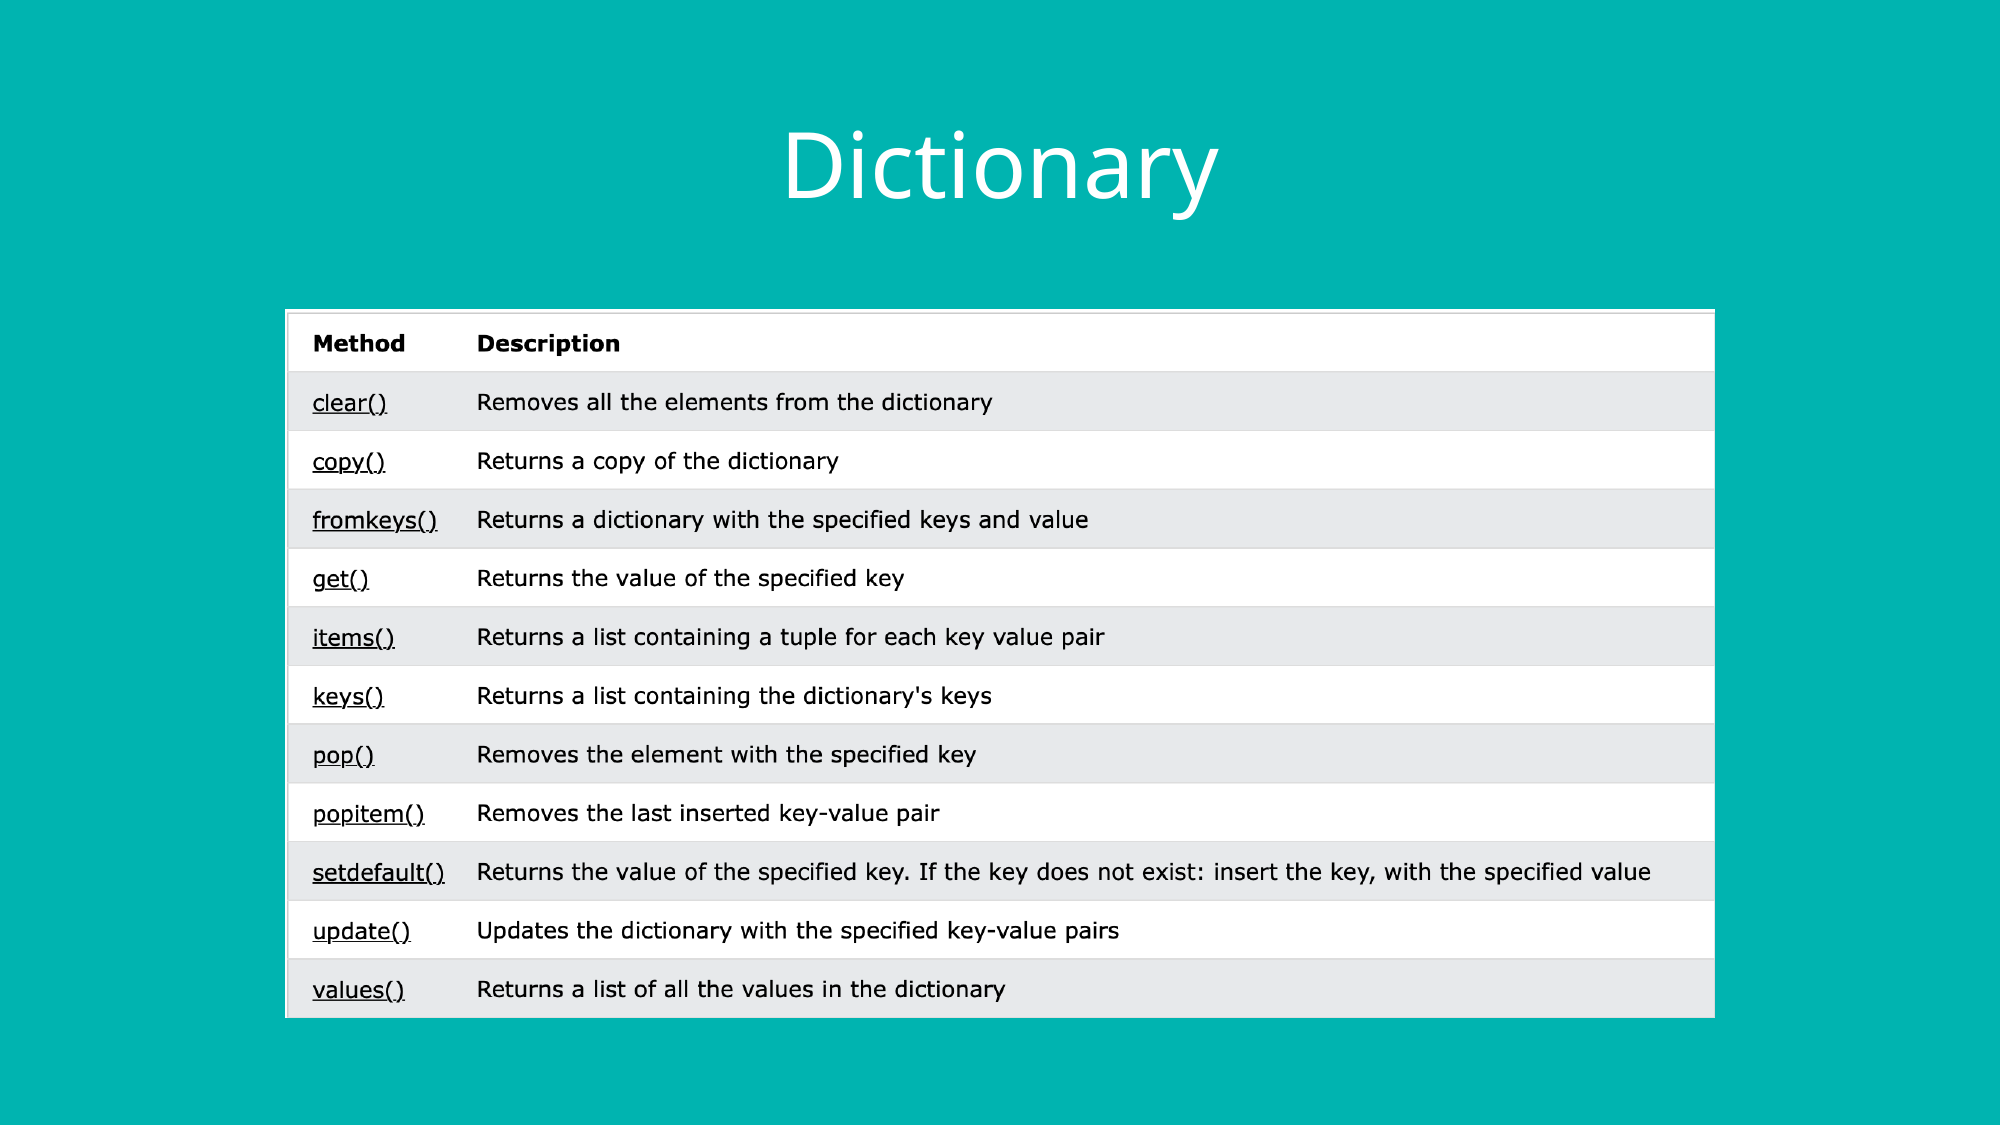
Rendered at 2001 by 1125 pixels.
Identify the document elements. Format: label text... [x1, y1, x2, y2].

picture [284, 309, 1715, 1018]
title Dictionary [137, 59, 1863, 278]
